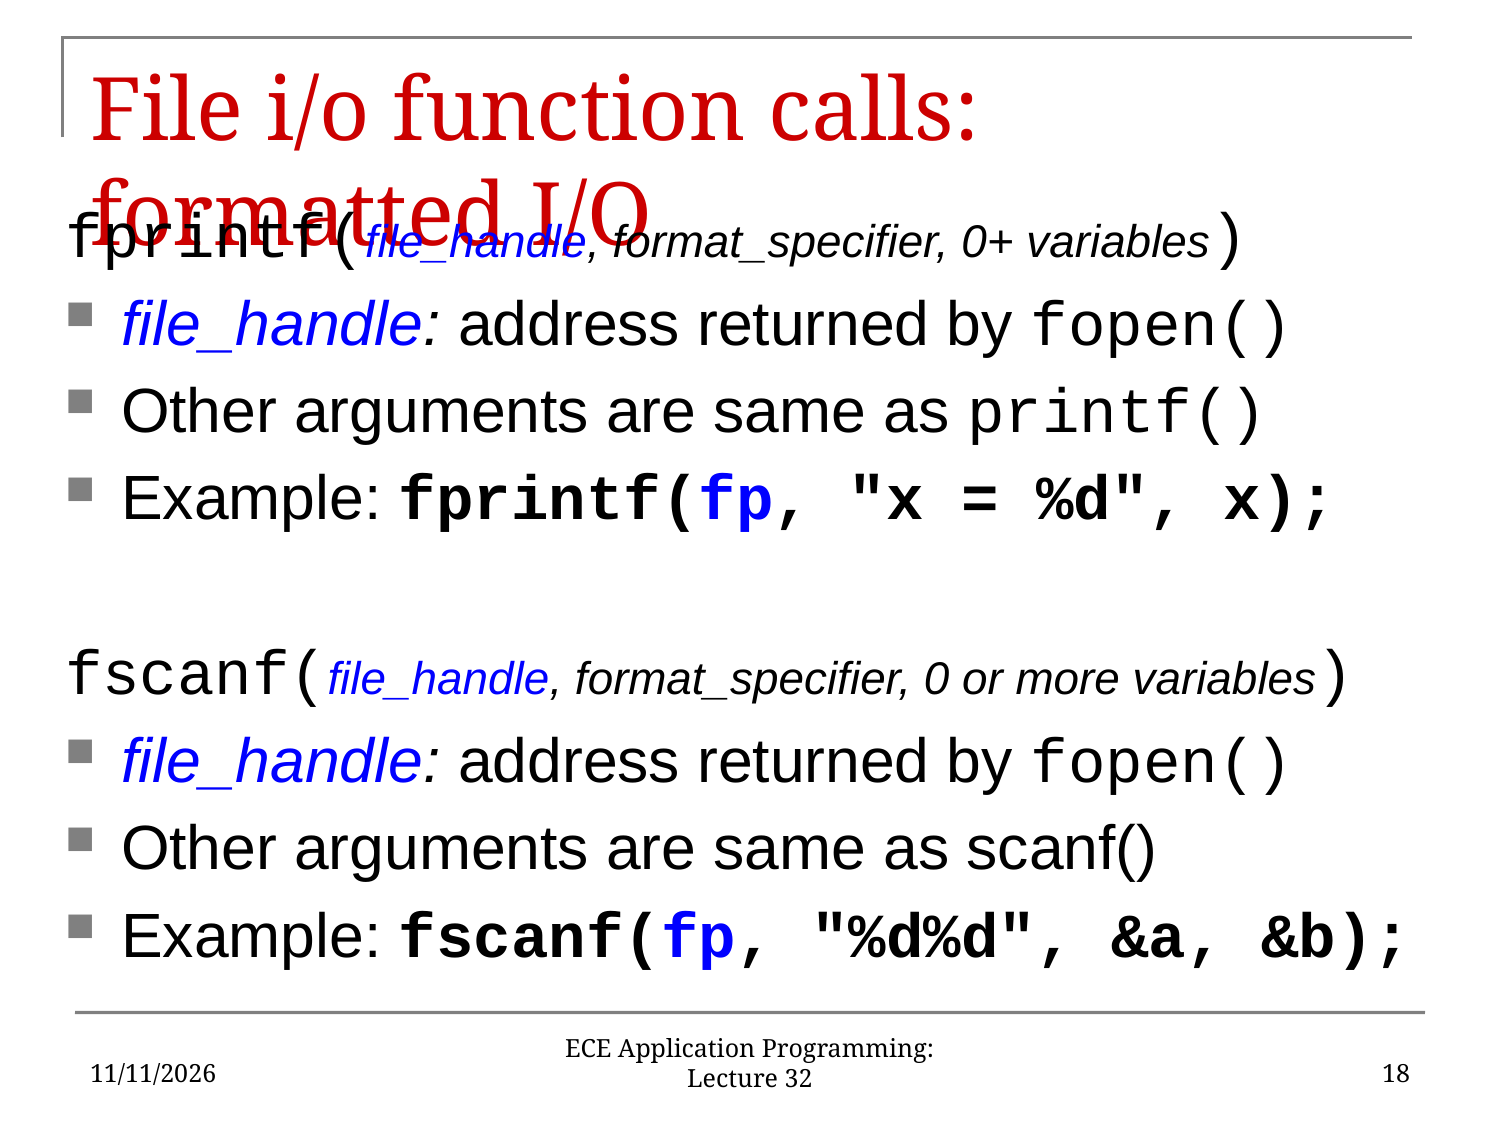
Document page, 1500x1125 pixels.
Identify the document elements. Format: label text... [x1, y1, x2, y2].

footer ECE Application Programming: Lecture 32 [512, 1024, 988, 1101]
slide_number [74, 1023, 426, 1100]
title File i/o function calls: formatted I/O [75, 45, 1425, 163]
list fprintf(file_handle, format_specifier, 0+ variables) file_handle: address returned by fopen() Other arguments are same as printf() Example: fprintf(fp, "x = %d", x); fscanf(file_handle, format_specifier, 0 or more variables) file_handle: address returned by fopen() Other arguments are same as scanf() Example: fscanf(fp, "%d%d", &a, &b); [50, 187, 1450, 1006]
slide_number 18 [1074, 1023, 1426, 1100]
